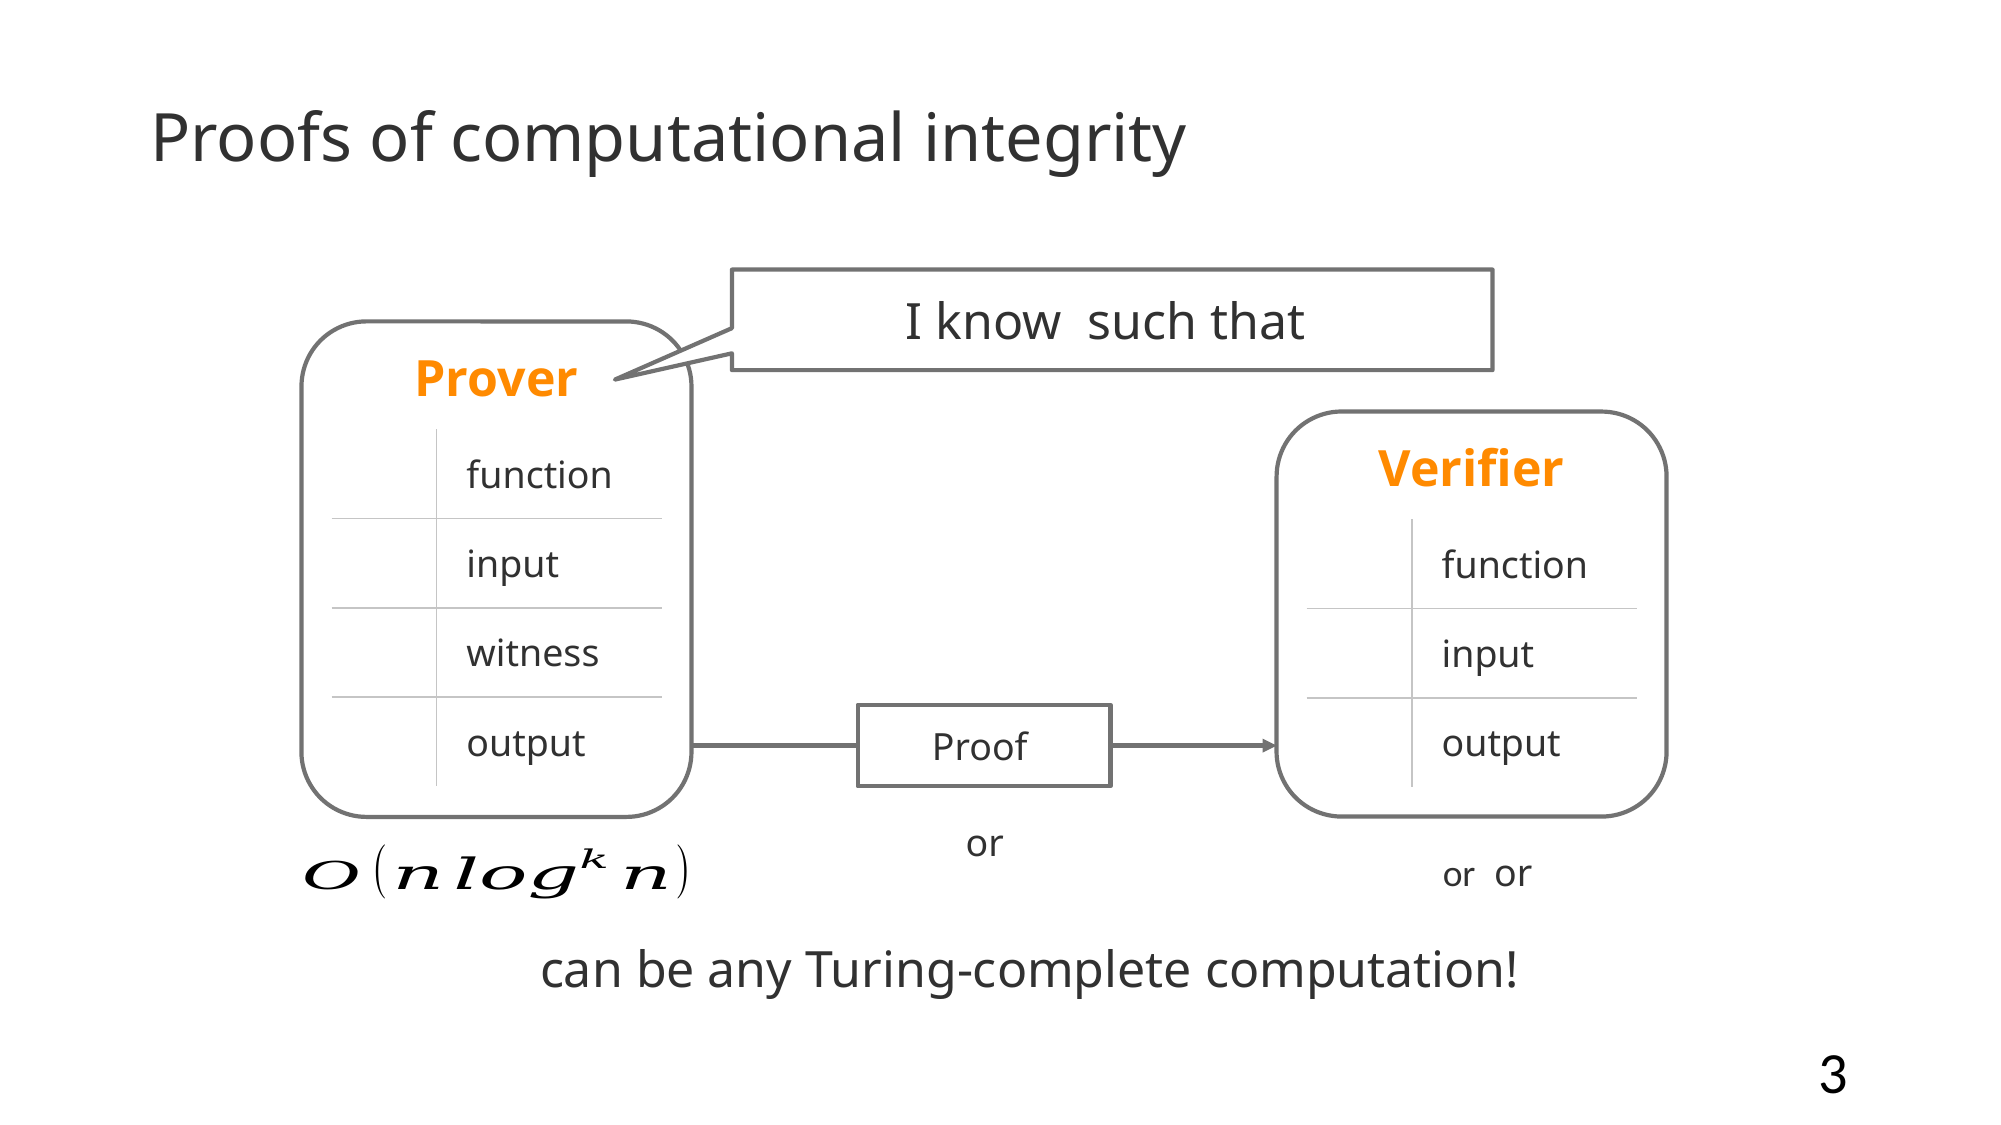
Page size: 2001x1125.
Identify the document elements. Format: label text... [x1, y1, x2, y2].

title Proofs of computational integrity [150, 75, 1850, 195]
text_box [1274, 409, 1669, 819]
text_box [299, 319, 694, 820]
slide_number 3 [1666, 1027, 2000, 1088]
